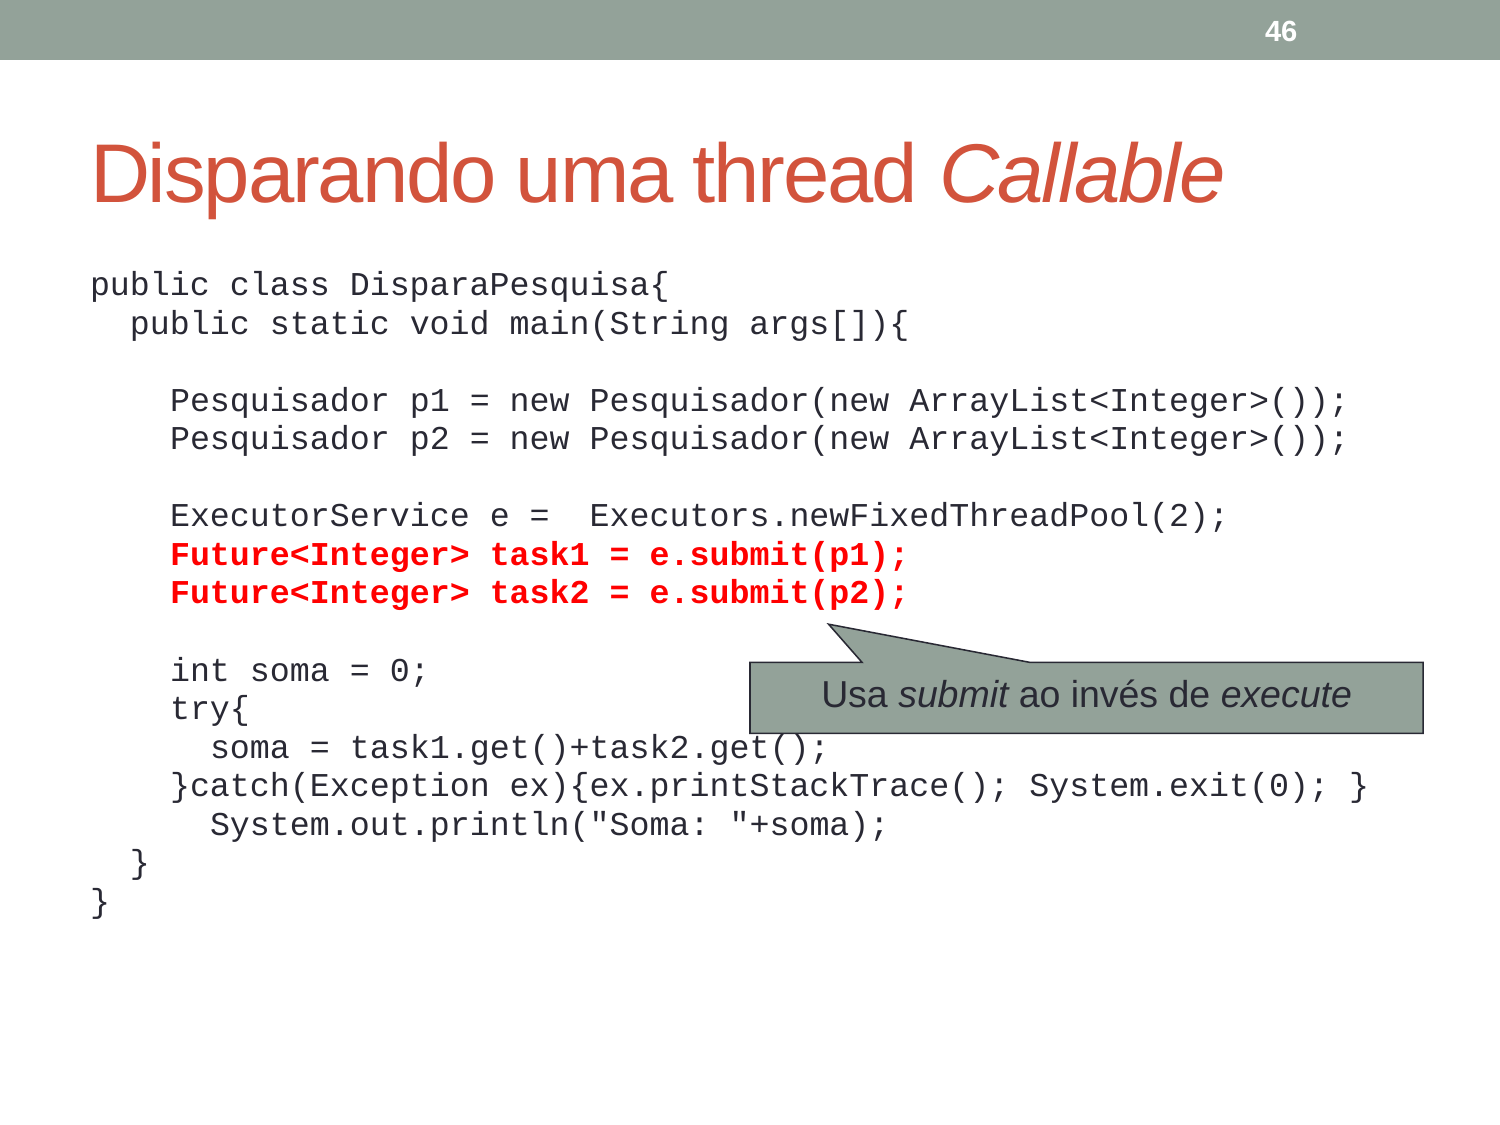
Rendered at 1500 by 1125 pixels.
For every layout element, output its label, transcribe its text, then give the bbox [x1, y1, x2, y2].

slide_number 46 [1250, 3, 1425, 57]
text_box Usa submit ao invés de execute [750, 624, 1424, 734]
list public class DisparaPesquisa{ public static void main(String args[]){ Pesquisador p1 = new Pesquisador(new ArrayList<Integer>()); Pesquisador p2 = new Pesquisador(new ArrayList<Integer>()); ExecutorService e = Executors.newFixedThreadPool(2); Future<Integer> task1 = e.submit(p1); Future<Integer> task2 = e.submit(p2); int soma = 0; try{ soma = task1.get()+task2.get(); }catch(Exception ex){ex.printStackTrace(); System.exit(0); } System.out.println("Soma: "+soma); } } [75, 262, 1425, 1063]
title Disparando uma thread Callable [75, 87, 1425, 250]
